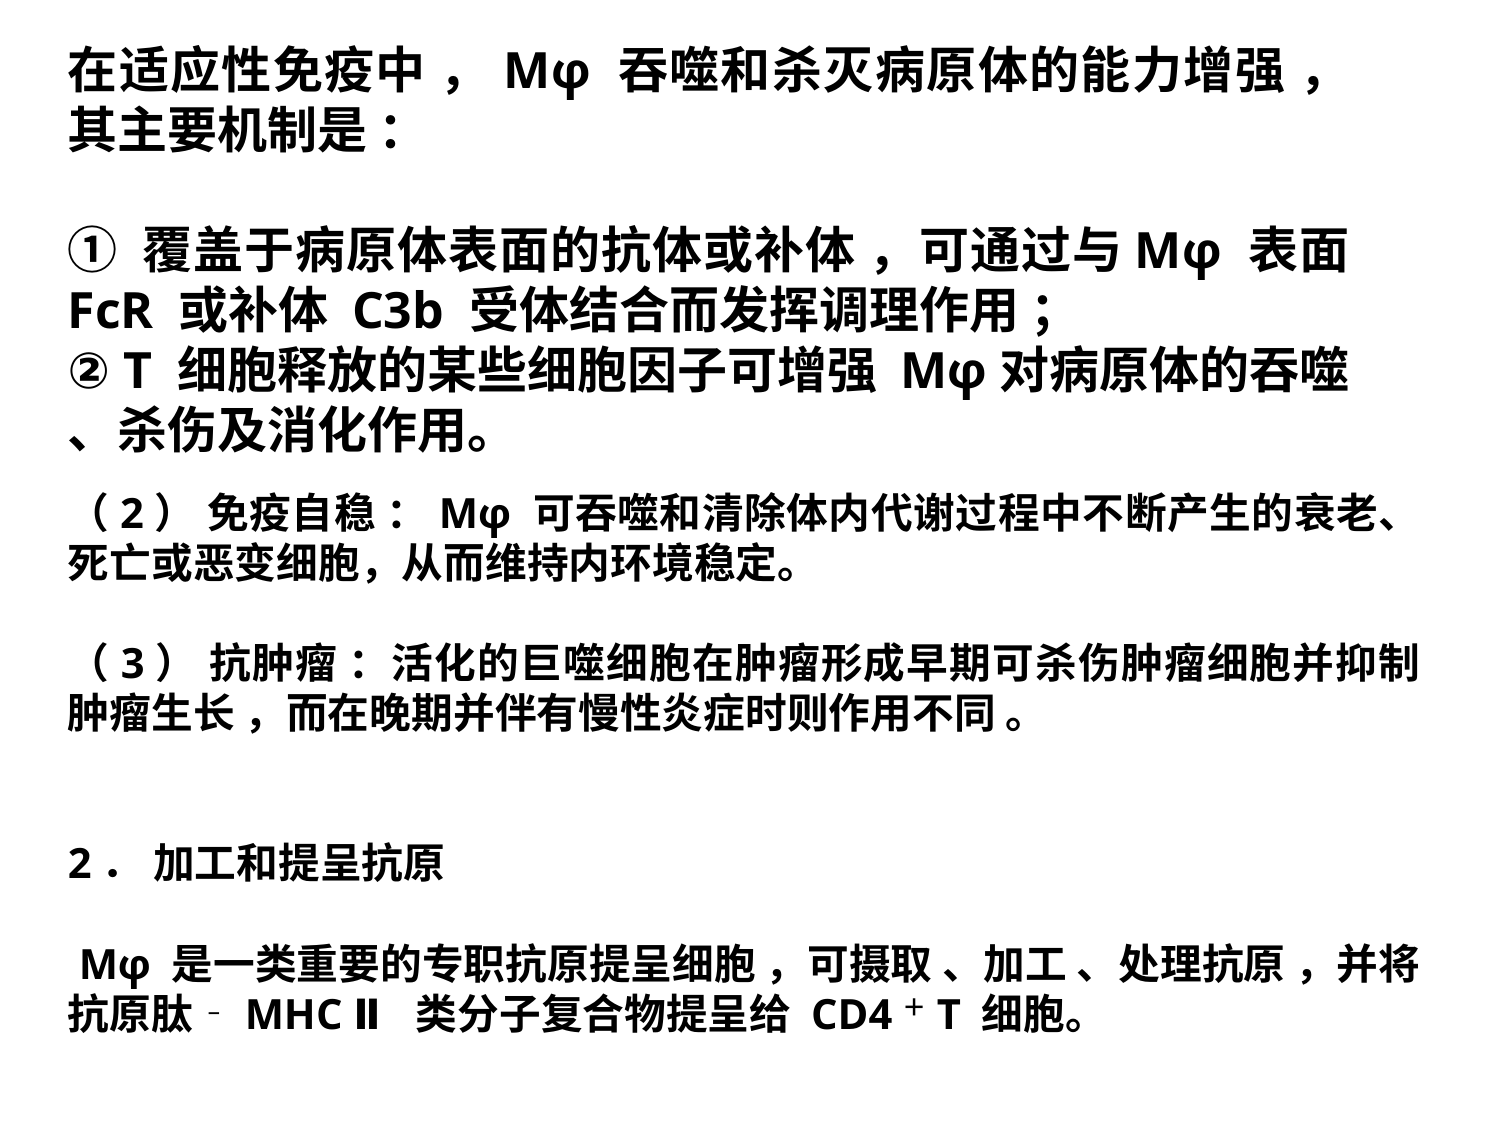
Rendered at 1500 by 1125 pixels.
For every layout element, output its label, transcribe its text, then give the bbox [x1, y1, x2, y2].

text_box （2） 免疫自稳 ：Mφ 可吞噬和清除体内代谢过程中不断产生的衰老、死亡或恶变细胞，从而维持内环境稳定。 （3） 抗肿瘤 ：活化的巨噬细胞在肿瘤形成早期可杀伤肿瘤细胞并抑制肿瘤生长 ，而在晚期并伴有慢性炎症时则作用不同 。 2． 加工和提呈抗原 Mφ 是一类重要的专职抗原提呈细胞 ，可摄取 、加工 、处理抗原 ，并将抗原肽‐MHC Ⅱ 类分子复合物提呈给 CD4＋T 细胞。 [53, 479, 1436, 1045]
text_box 在适应性免疫中 ，Mφ 吞噬和杀灭病原体的能力增强 ，其主要机制是 ： ① 覆盖于病原体表面的抗体或补体 ，可通过与Mφ 表面 FcR 或补体 C3b 受体结合而发挥调理作用 ； ② T 细胞释放的某些细胞因子可增强 Mφ对病原体的吞噬 、杀伤及消化作用。 [53, 30, 1365, 466]
